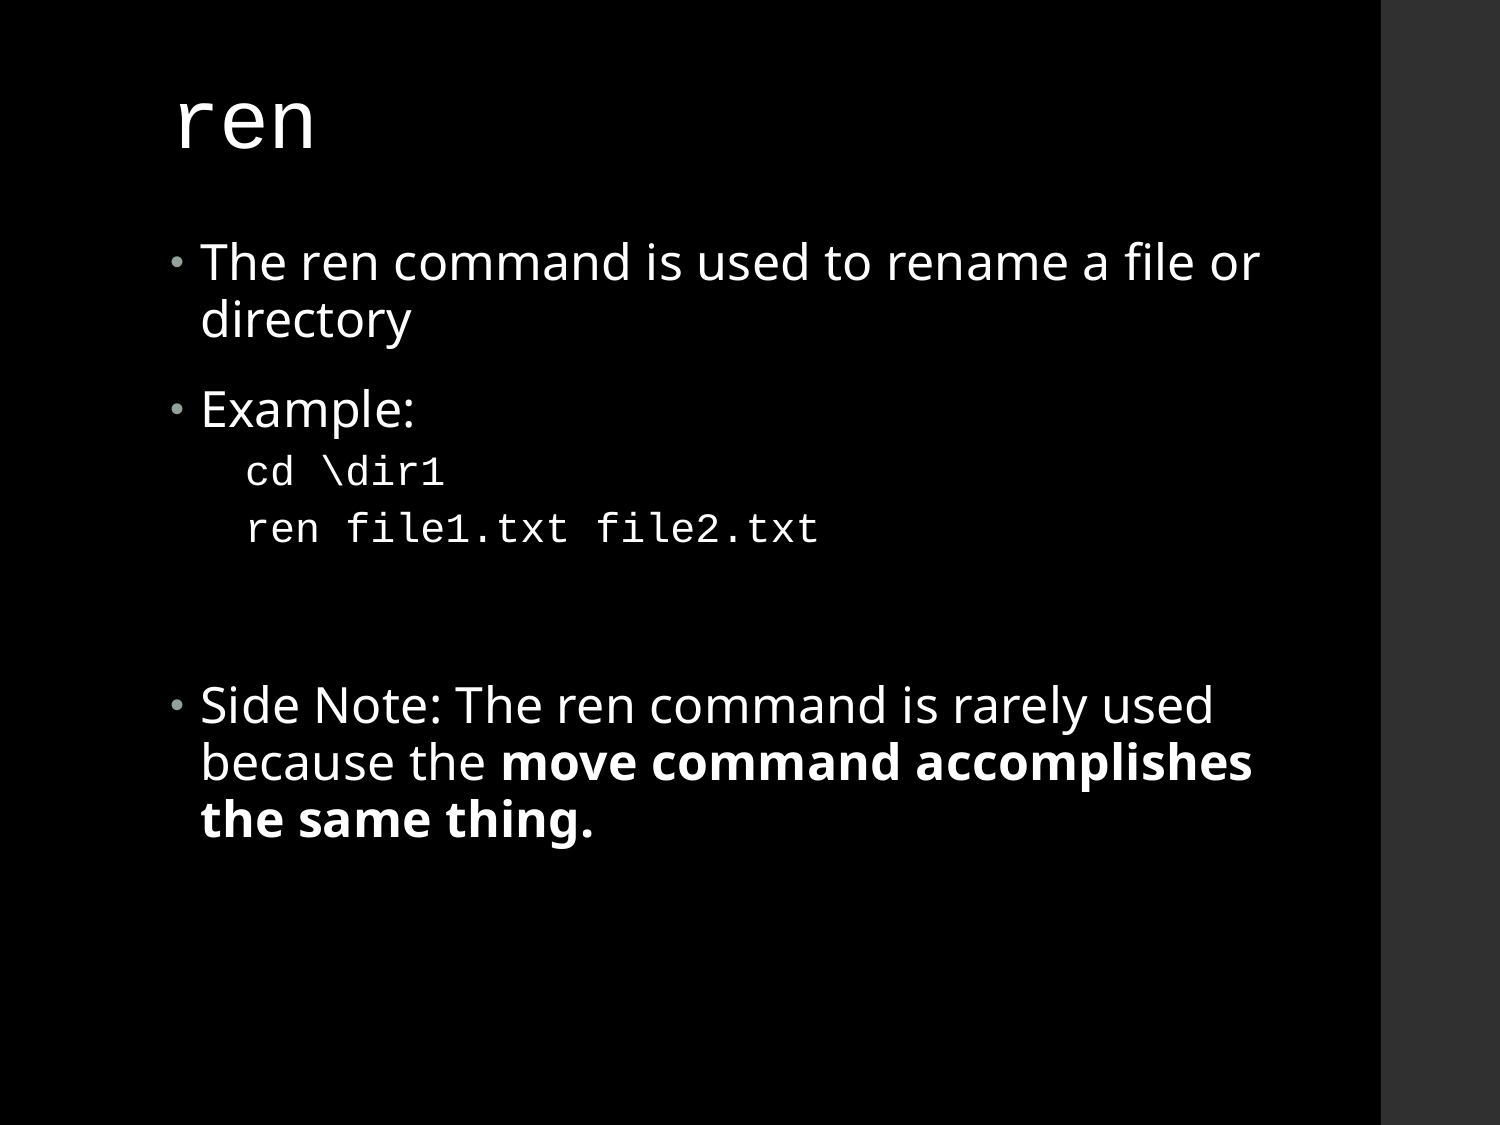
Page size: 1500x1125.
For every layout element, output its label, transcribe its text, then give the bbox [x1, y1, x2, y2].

title ren [155, 60, 1326, 175]
list The ren command is used to rename a file or directory Example: cd \dir1 ren file1.txt file2.txt Side Note: The ren command is rarely used because the move command accomplishes the same thing. [155, 227, 1300, 946]
